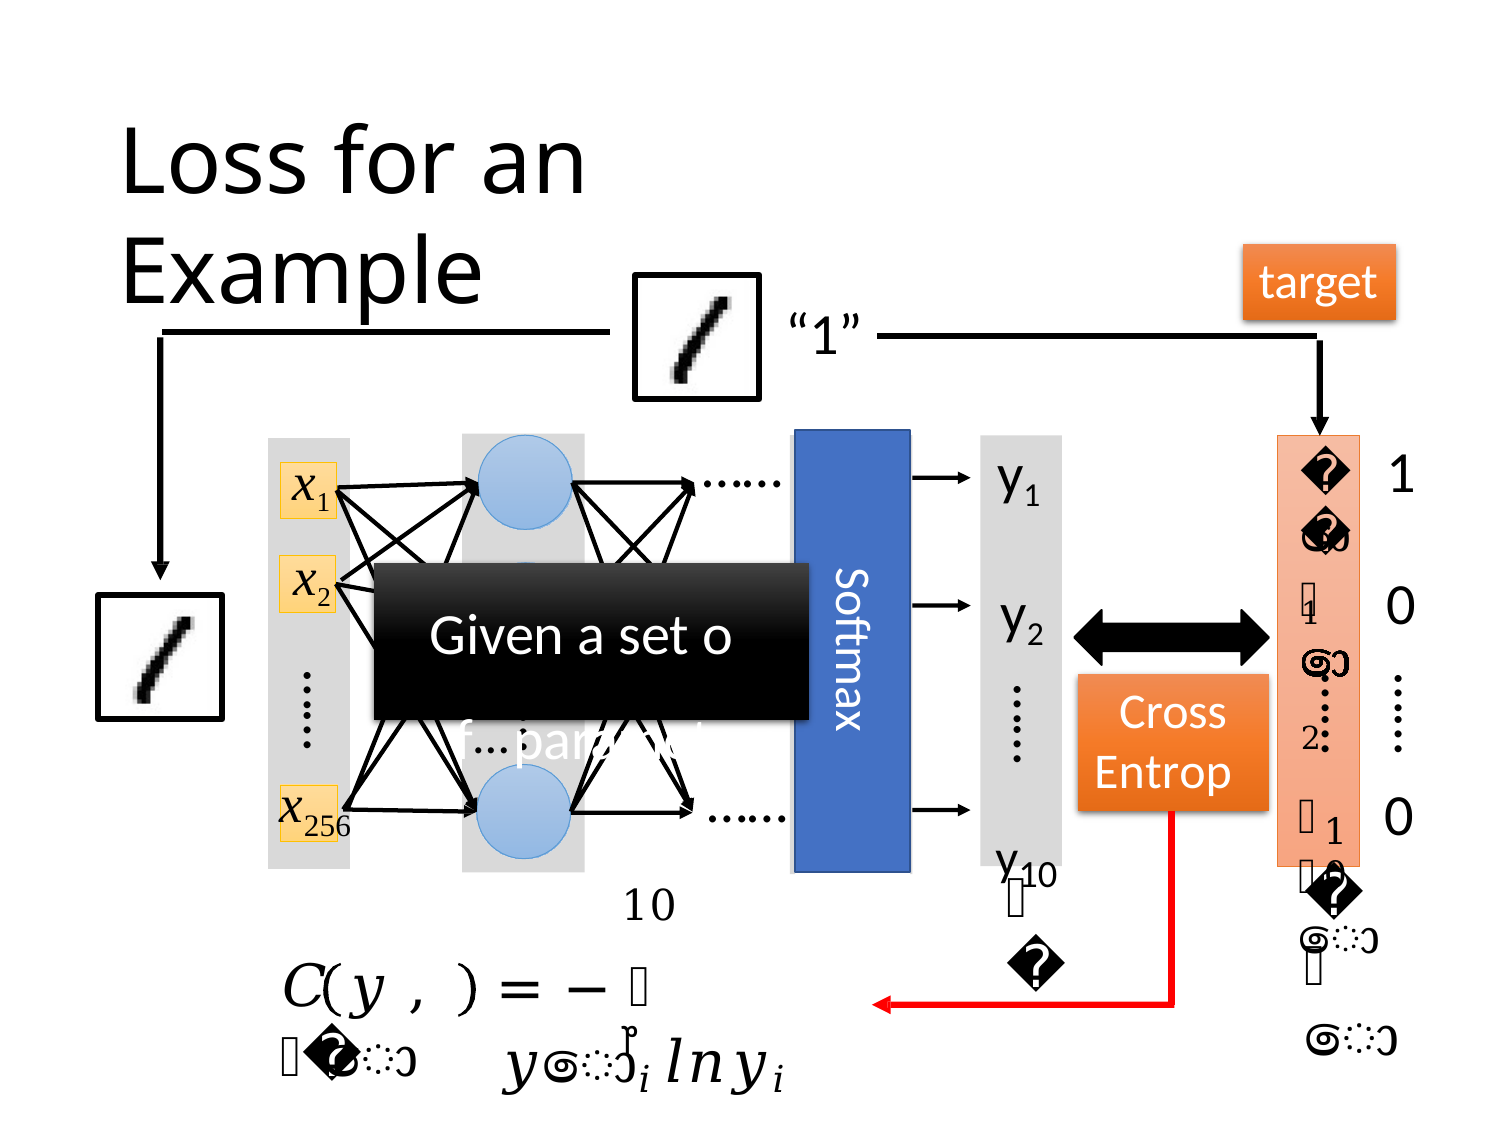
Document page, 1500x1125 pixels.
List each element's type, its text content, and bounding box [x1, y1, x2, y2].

text_box 10 [1338, 805, 1369, 895]
text_box 𝐶 𝑦 , 𝑦ො [278, 946, 444, 1089]
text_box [1218, 229, 1420, 354]
text_box …… …… [1365, 671, 1442, 757]
text_box 0 [1384, 563, 1419, 636]
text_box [364, 546, 818, 758]
text_box [457, 962, 476, 1017]
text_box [871, 810, 1175, 1015]
text_box 𝑦ො [1296, 882, 1302, 964]
text_box 0 [1382, 775, 1416, 848]
text_box 𝑦ො [1302, 882, 1338, 1068]
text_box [793, 428, 912, 873]
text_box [631, 271, 763, 327]
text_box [94, 591, 145, 723]
text_box 10 = − ෍ 𝑦ෝ𝑖𝑙𝑛𝑦𝑖 𝑖=1 [490, 882, 852, 1125]
title Loss for an Example [116, 100, 846, 323]
text_box 1 [1384, 432, 1419, 505]
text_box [150, 328, 1361, 875]
text_box “1” [782, 294, 866, 327]
